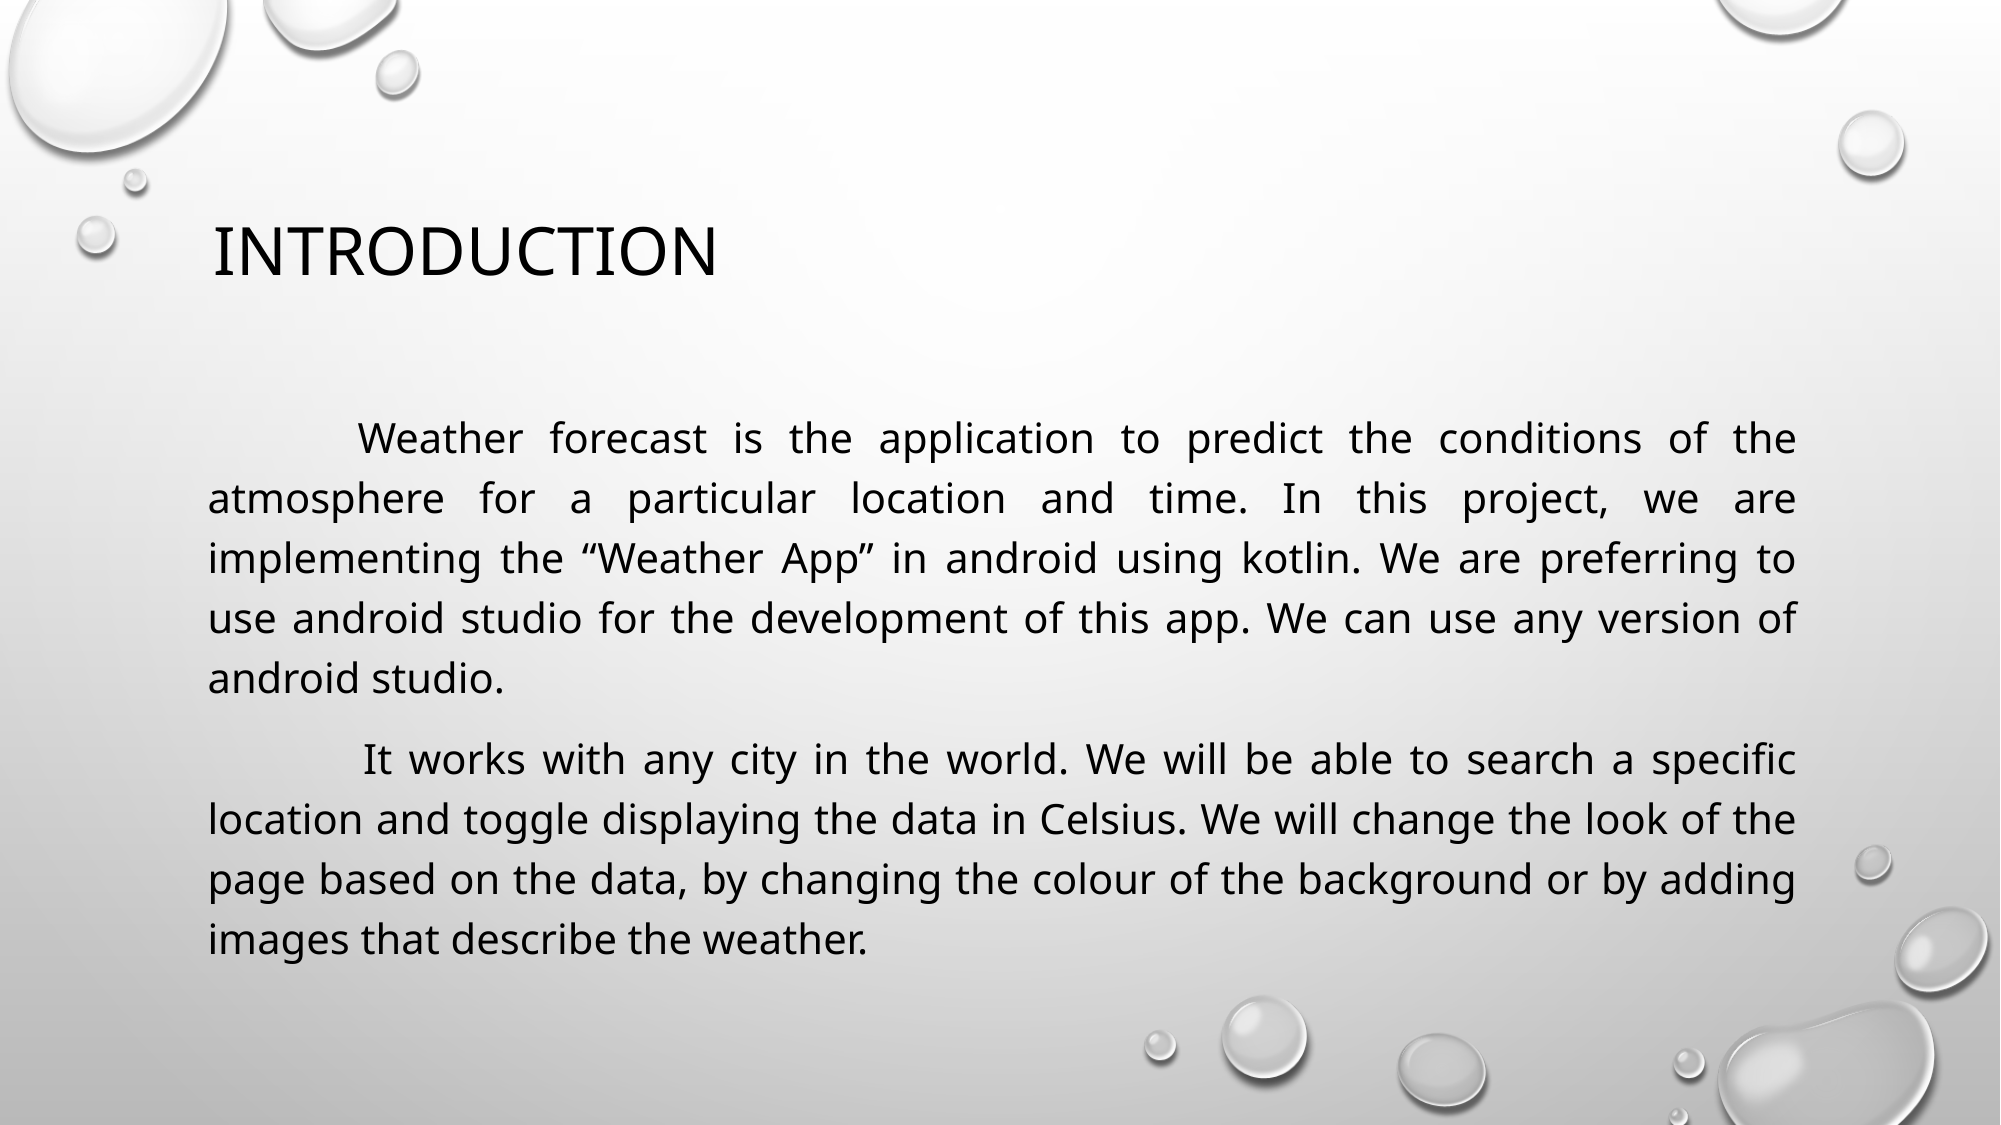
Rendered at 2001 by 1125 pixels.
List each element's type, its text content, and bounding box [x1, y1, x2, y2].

list Weather forecast is the application to predict the conditions of the atmosphere for a particular location and time. In this project, we are implementing the “Weather App” in android using kotlin. We are preferring to use android studio for the development of this app. We can use any version of android studio. It works with any city in the world. We will be able to search a specific location and toggle displaying the data in Celsius. We will change the look of the page based on the data, by changing the colour of the background or by adding images that describe the weather. [192, 394, 1813, 957]
title INTRODUCTION [198, 156, 1802, 352]
picture [0, 0, 2000, 1125]
